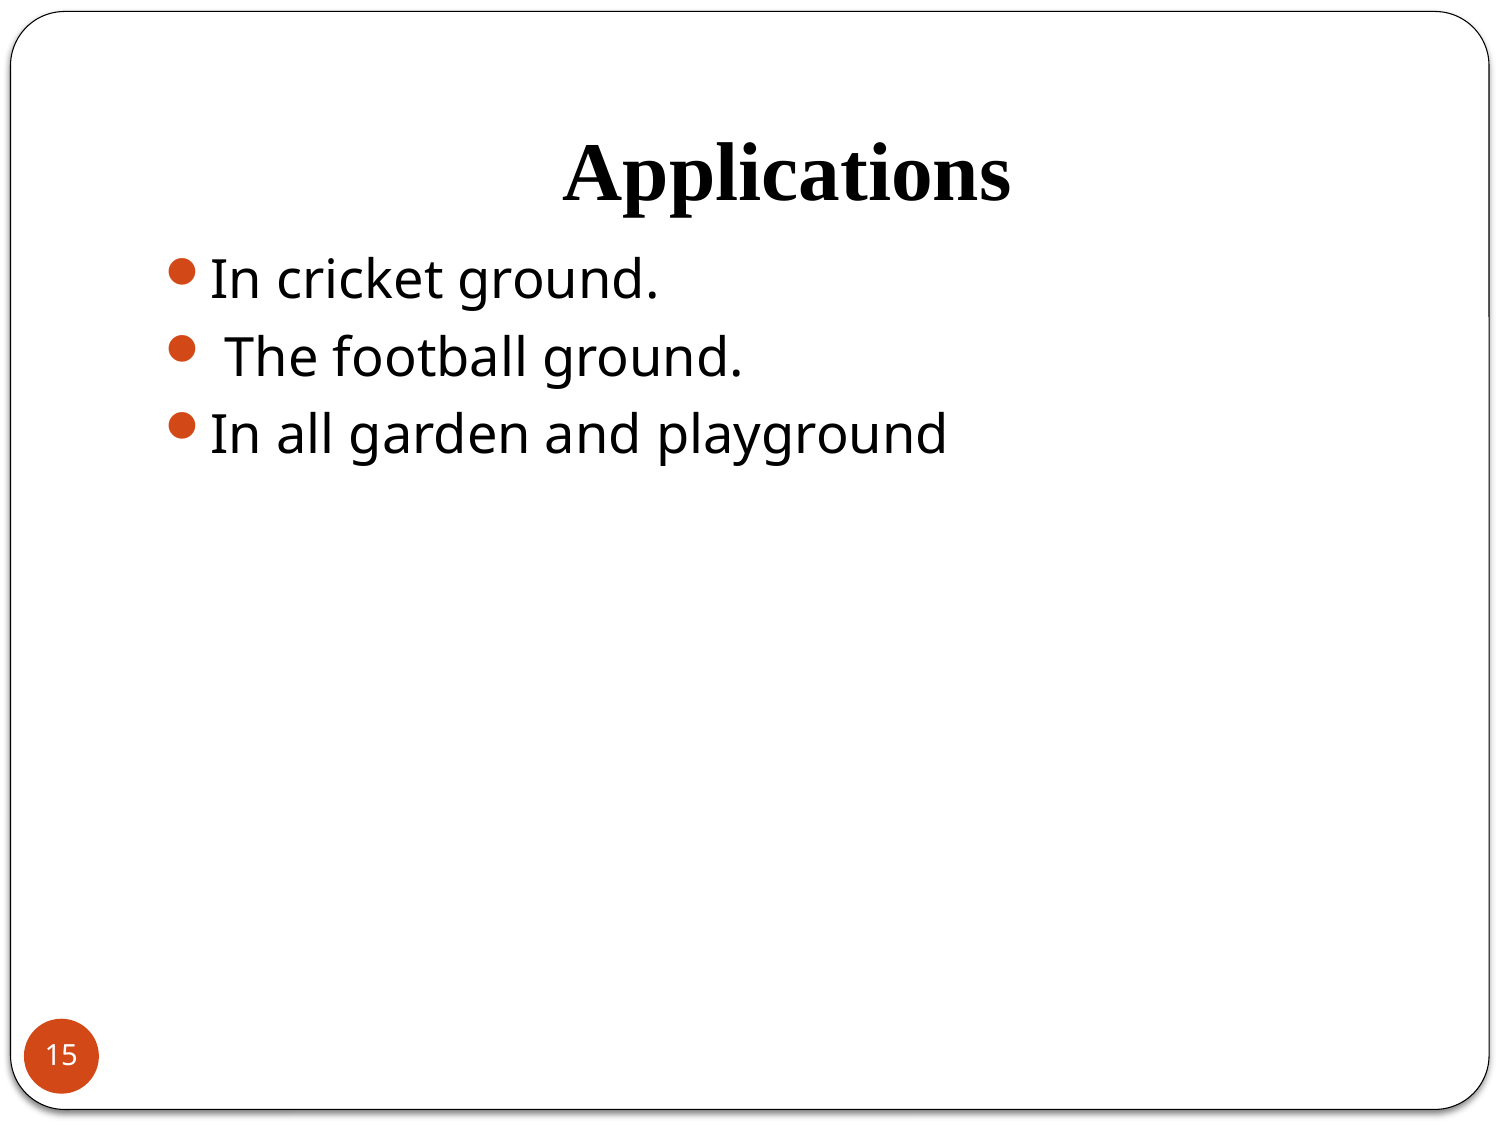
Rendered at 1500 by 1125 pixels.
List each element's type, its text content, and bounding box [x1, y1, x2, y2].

title Applications [150, 45, 1425, 233]
slide_number 15 [23, 1018, 99, 1094]
list In cricket ground. The football ground. In all garden and playground [150, 237, 1425, 988]
